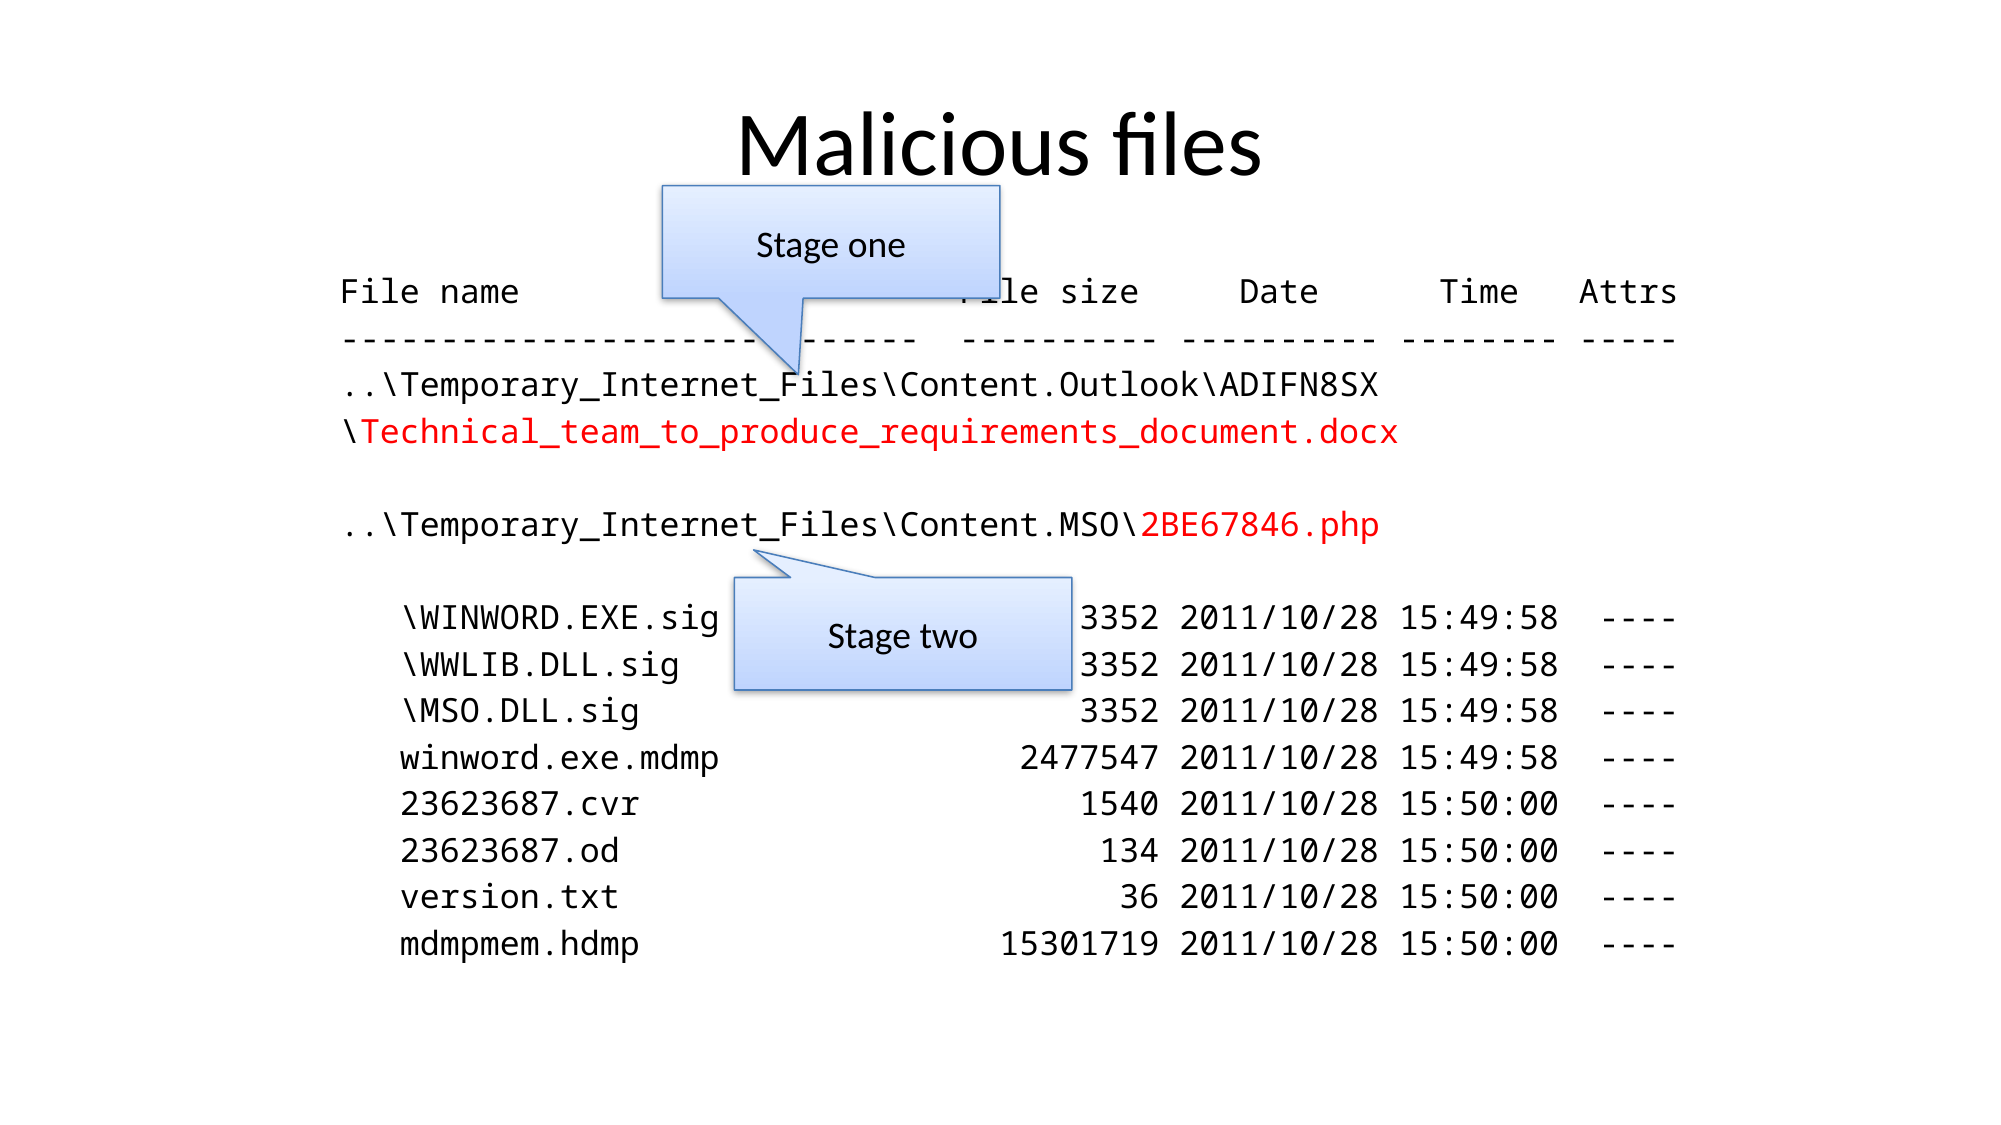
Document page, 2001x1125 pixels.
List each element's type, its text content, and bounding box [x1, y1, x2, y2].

text_box Stage one [661, 184, 1001, 376]
text_box Stage two [733, 549, 1073, 691]
list File name File size Date Time Attrs ----------------------------- ---------- ---------- -------- ----- ..\Temporary_Internet_Files\Content.Outlook\ADIFN8SX \Technical_team_to_produce_requirements_document.docx ..\Temporary_Internet_Files\Content.MSO\2BE67846.php \WINWORD.EXE.sig 3352 2011/10/28 15:49:58 ---- \WWLIB.DLL.sig 3352 2011/10/28 15:49:58 ---- \MSO.DLL.sig 3352 2011/10/28 15:49:58 ---- winword.exe.mdmp 2477547 2011/10/28 15:49:58 ---- 23623687.cvr 1540 2011/10/28 15:50:00 ---- 23623687.od 134 2011/10/28 15:50:00 ---- version.txt 36 2011/10/28 15:50:00 ---- mdmpmem.hdmp 15301719 2011/10/28 15:50:00 ---- [324, 262, 1713, 1005]
title Malicious files [99, 45, 1900, 233]
